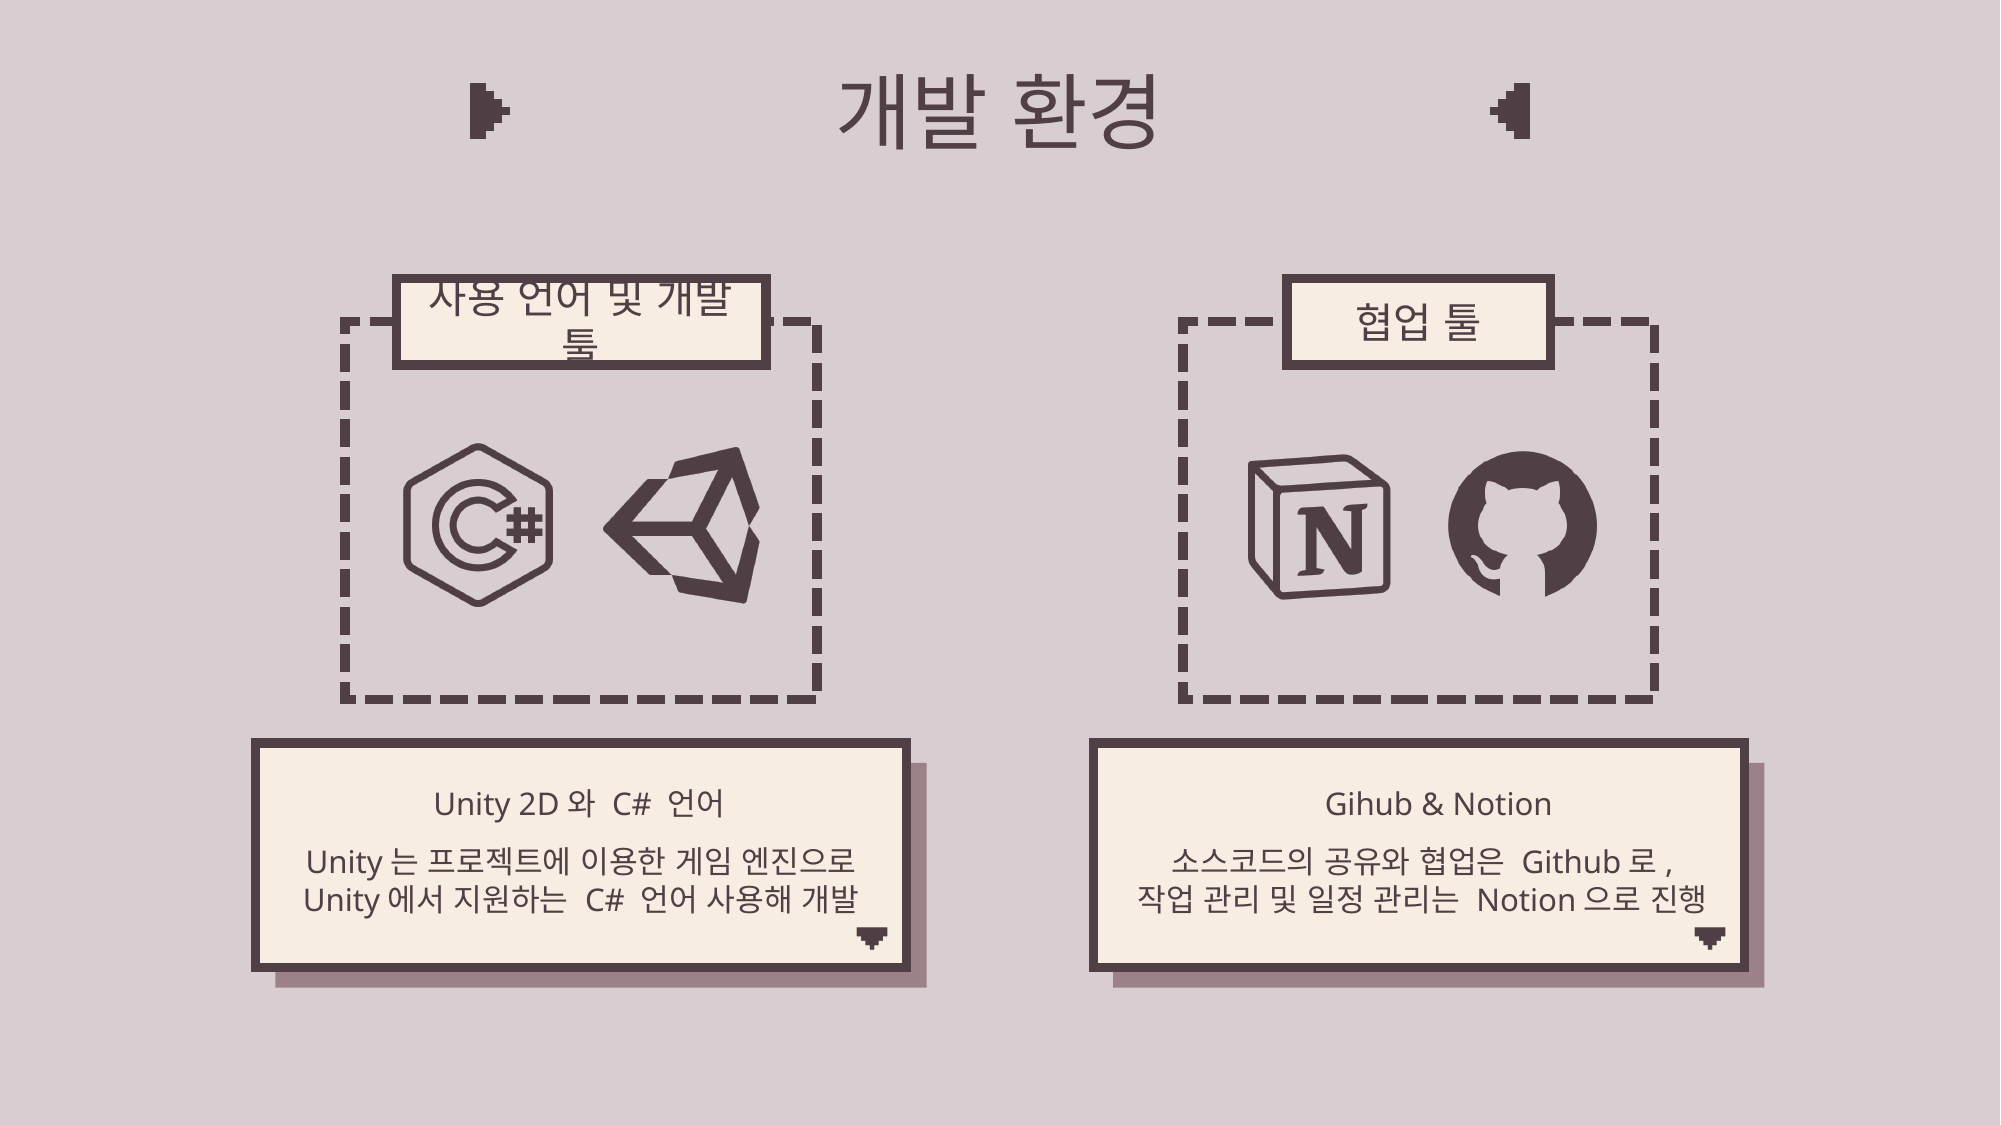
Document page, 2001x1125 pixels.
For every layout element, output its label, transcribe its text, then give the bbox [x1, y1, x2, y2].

text_box [1181, 320, 1656, 701]
picture [1685, 914, 1734, 963]
text_box 소스코드의 공유와 협업은 Github로, 작업 관리 및 일정 관리는 Notion으로 진행 [1122, 835, 1723, 925]
picture [445, 67, 534, 155]
text_box [1112, 761, 1766, 989]
text_box [254, 741, 908, 969]
picture [847, 914, 896, 963]
picture [1466, 67, 1555, 155]
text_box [388, 436, 770, 615]
text_box Unity는 프로젝트에 이용한 게임 엔진으로 Unity에서 지원하는 C# 언어 사용해 개발 [288, 835, 875, 925]
text_box [274, 761, 928, 989]
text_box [1229, 436, 1612, 615]
text_box Gihub & Notion [1309, 776, 1568, 829]
text_box 개발 환경 [820, 52, 1180, 168]
text_box 협업 툴 [1285, 277, 1552, 367]
text_box [343, 320, 819, 701]
text_box Unity 2D와 C# 언어 [418, 776, 740, 829]
text_box 사용 언어 및 개발 툴 [395, 277, 767, 367]
text_box [1092, 741, 1746, 969]
